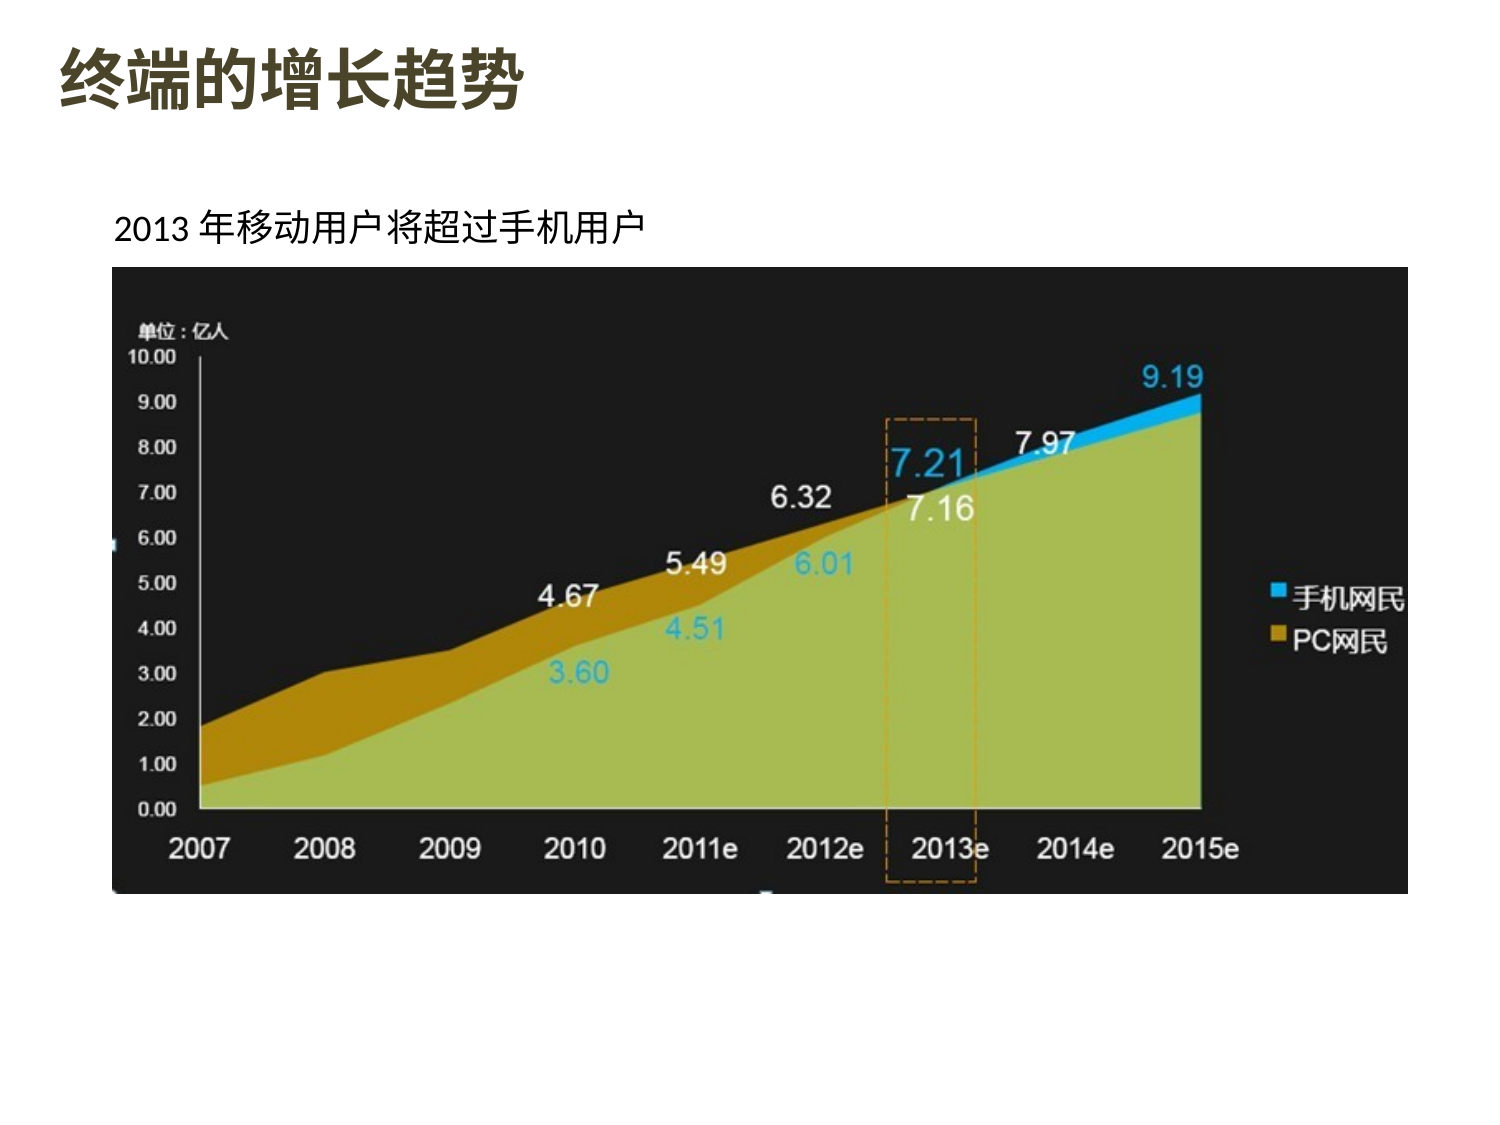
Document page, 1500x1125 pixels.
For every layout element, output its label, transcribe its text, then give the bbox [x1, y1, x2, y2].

text_box 终端的增长趋势 [44, 30, 542, 126]
picture [111, 266, 1408, 894]
text_box 2013年移动用户将超过手机用户 [98, 196, 664, 256]
